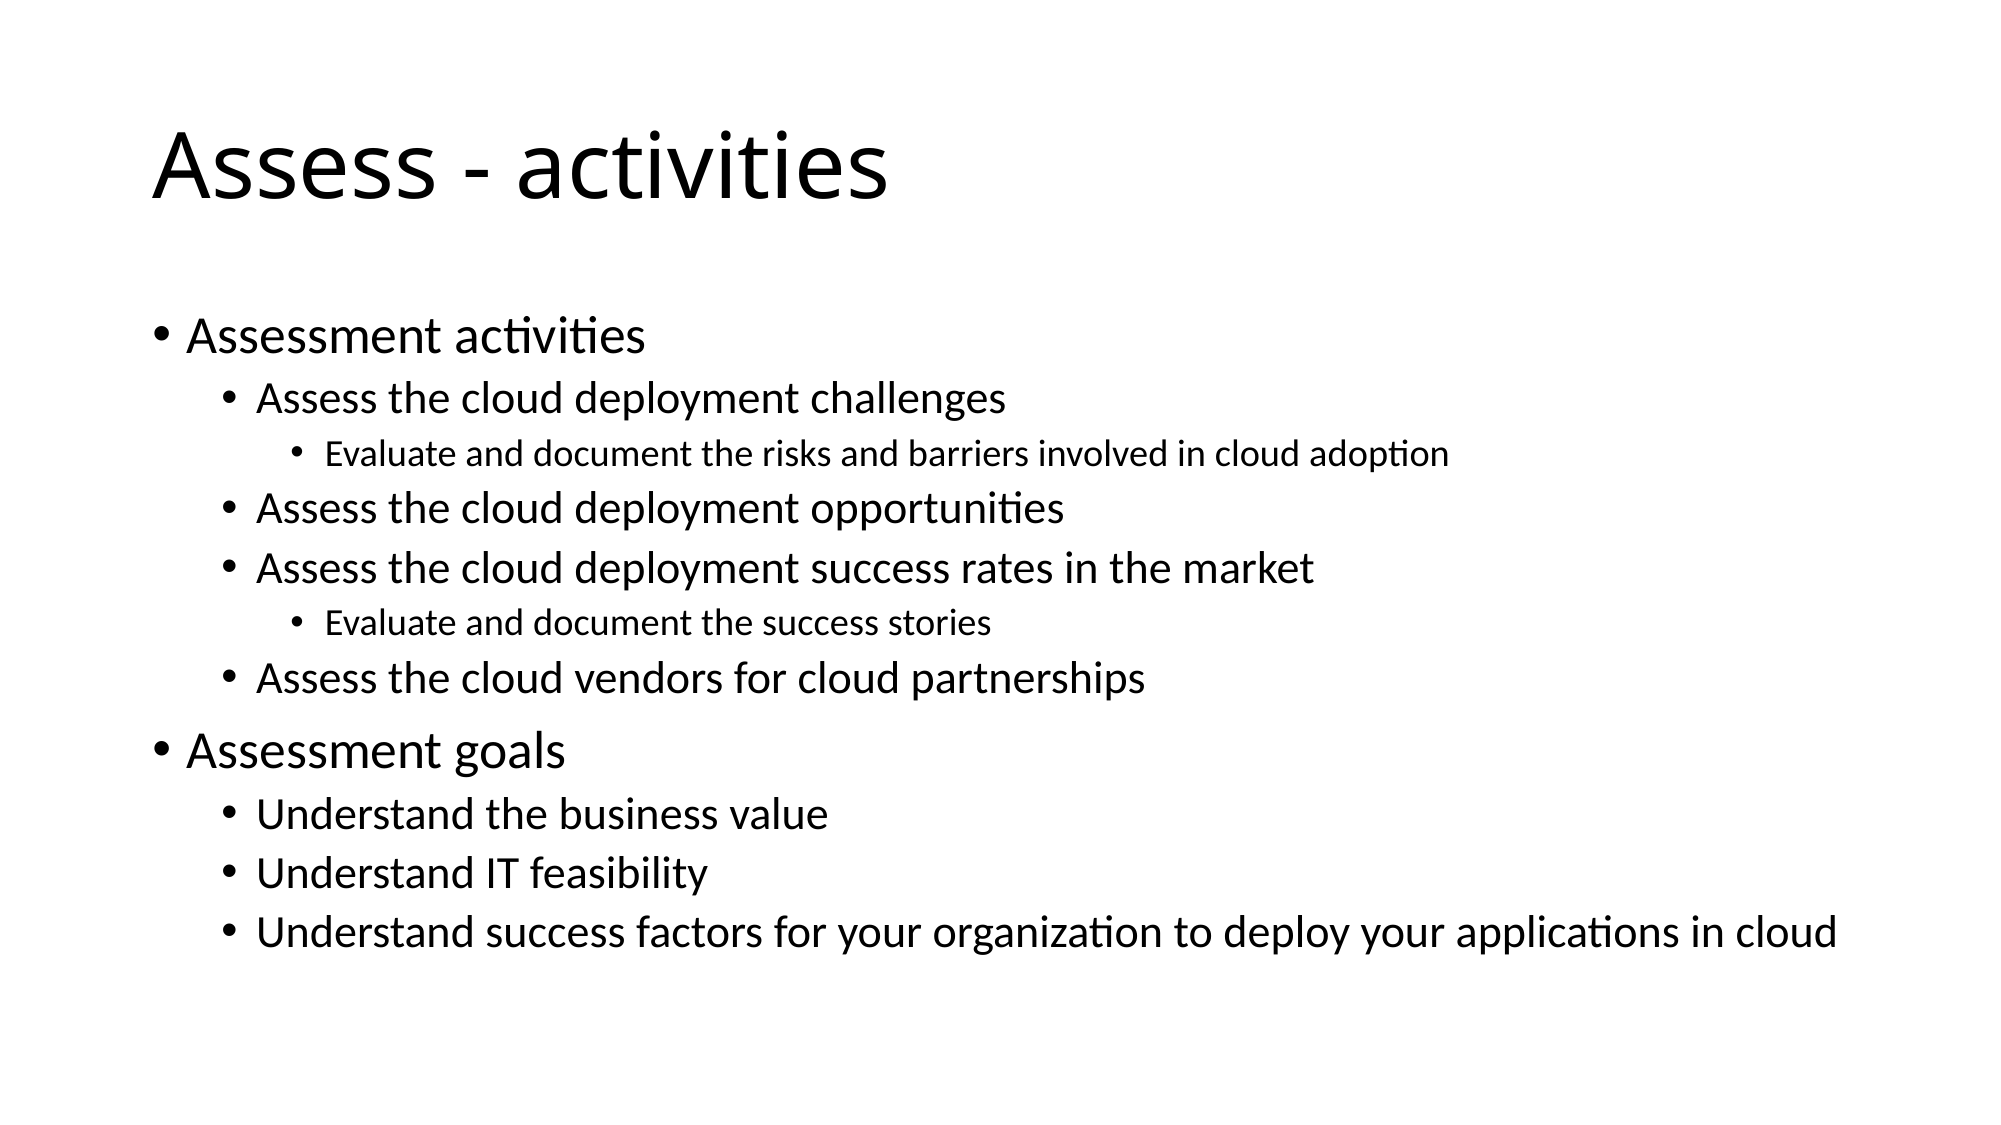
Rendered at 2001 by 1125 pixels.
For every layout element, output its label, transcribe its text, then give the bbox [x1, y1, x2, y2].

title Assess - activities [137, 59, 1863, 278]
list Assessment activities Assess the cloud deployment challenges Evaluate and document the risks and barriers involved in cloud adoption Assess the cloud deployment opportunities Assess the cloud deployment success rates in the market Evaluate and document the success stories Assess the cloud vendors for cloud partnerships Assessment goals Understand the business value Understand IT feasibility Understand success factors for your organization to deploy your applications in cloud [137, 299, 1863, 1014]
